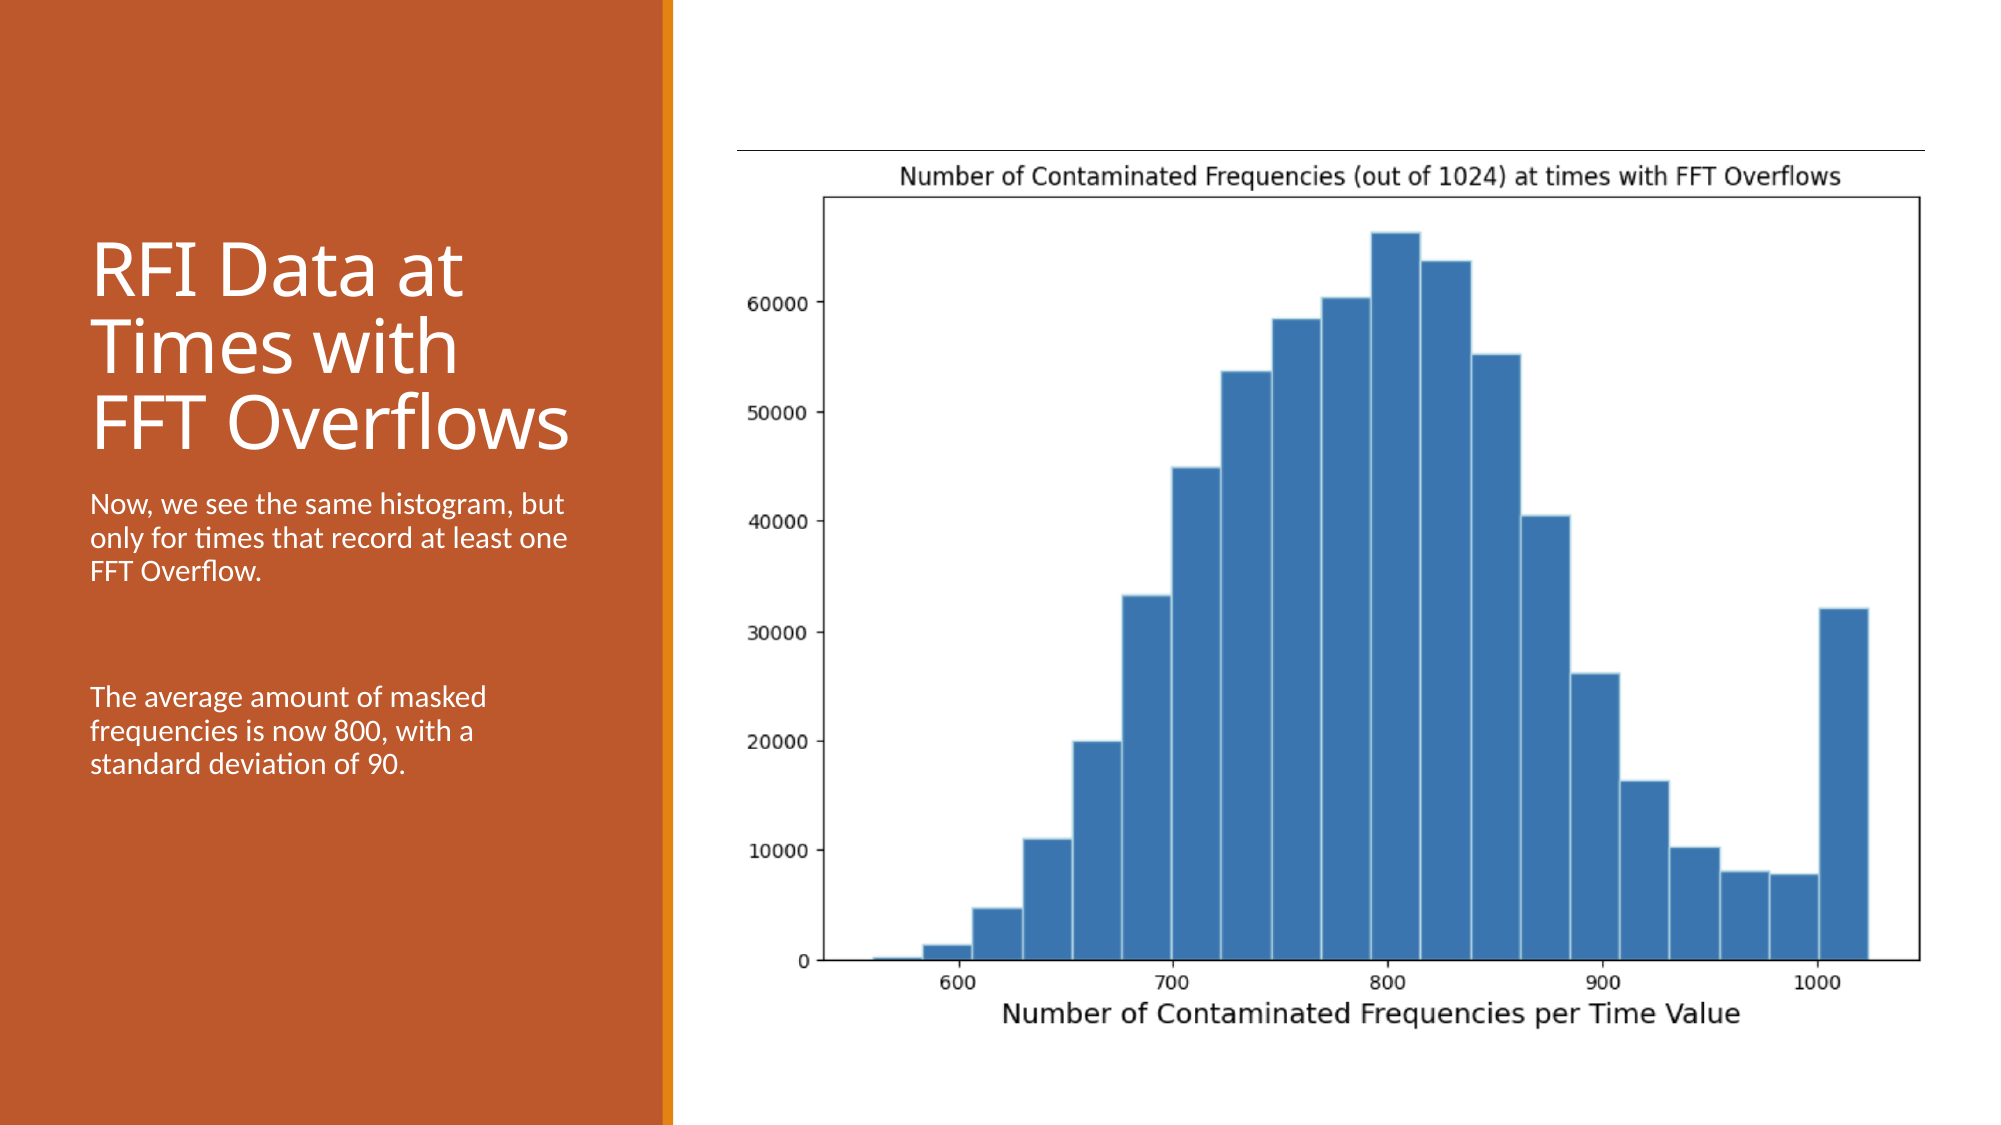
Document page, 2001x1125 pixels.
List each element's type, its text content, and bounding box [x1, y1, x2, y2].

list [737, 149, 1926, 1035]
title RFI Data at Times with FFT Overflows [75, 97, 600, 473]
list Now, we see the same histogram, but only for times that record at least one FFT Overflow. The average amount of masked frequencies is now 800, with a standard deviation of 90. [75, 479, 600, 1035]
